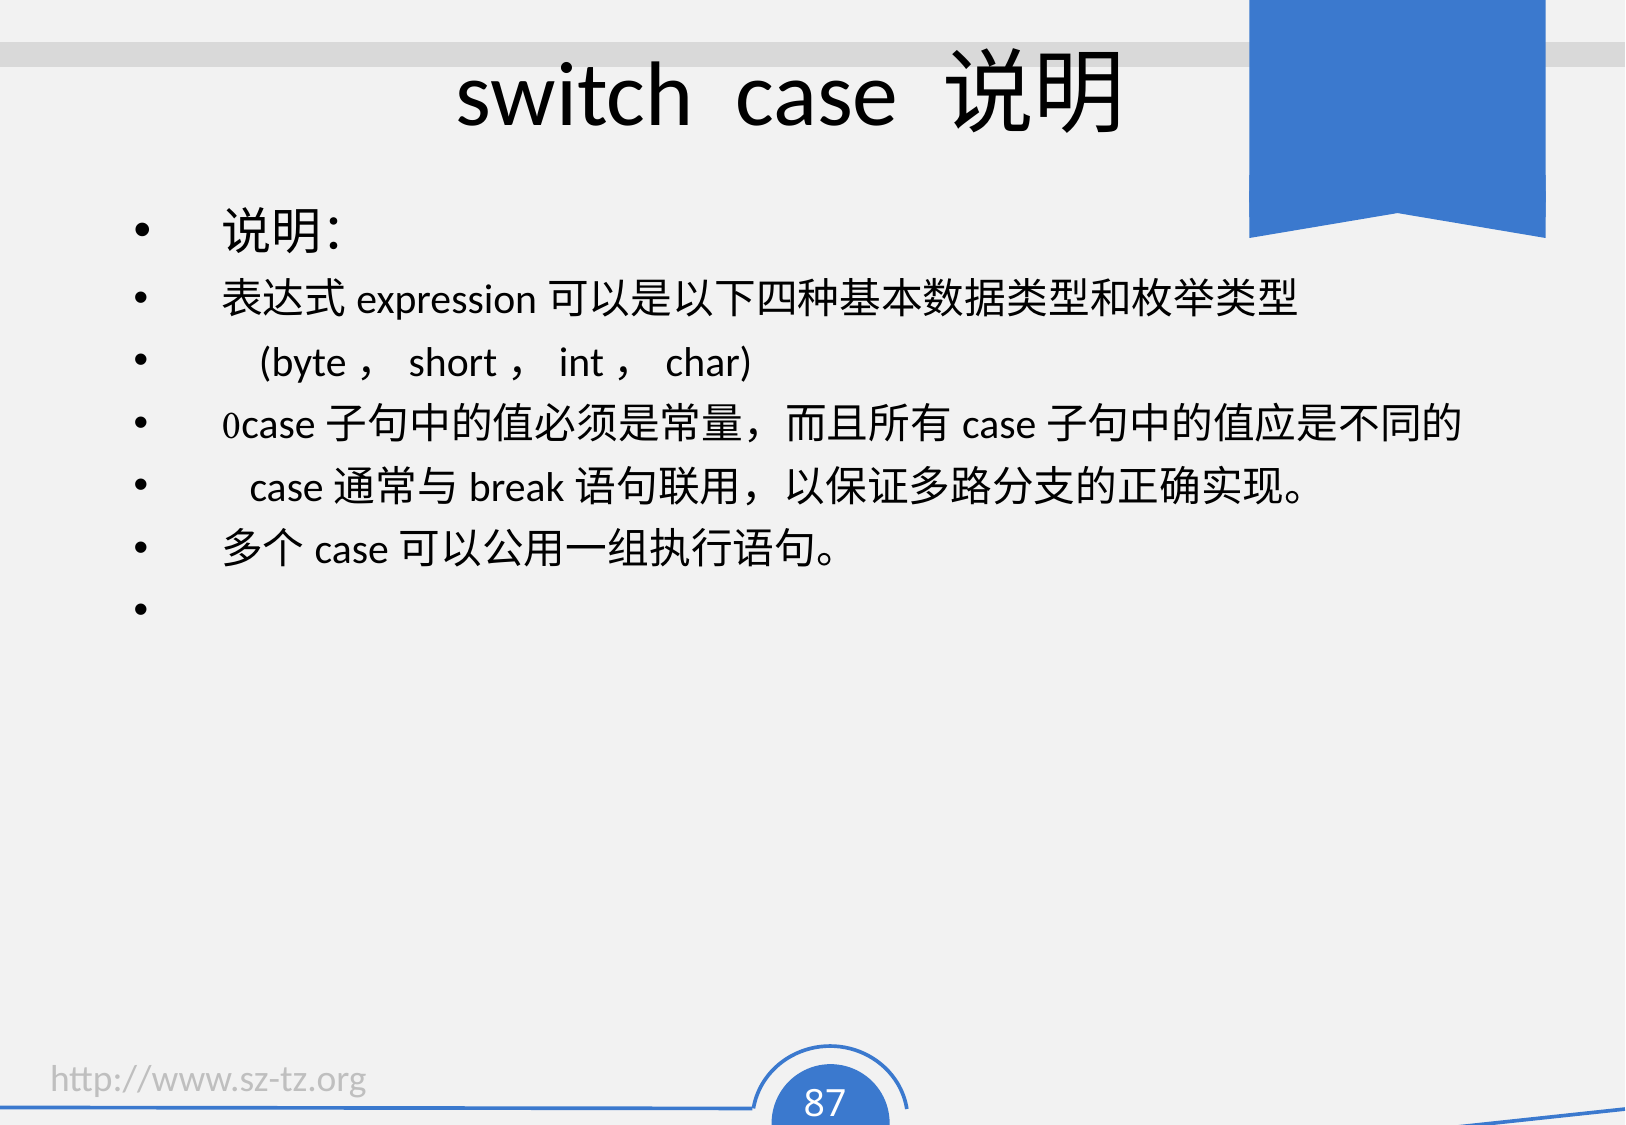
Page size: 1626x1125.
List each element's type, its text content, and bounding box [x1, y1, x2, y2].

title switch case 说明 [87, 26, 1494, 125]
list 说明： 表达式expression可以是以下四种基本数据类型和枚举类型 (byte，short，int，char) case子句中的值必须是常量，而且所有case子句中的值应是不同的 case通常与break语句联用，以保证多路分支的正确实现。 多个case可以公用一组执行语句。 [118, 189, 1584, 856]
